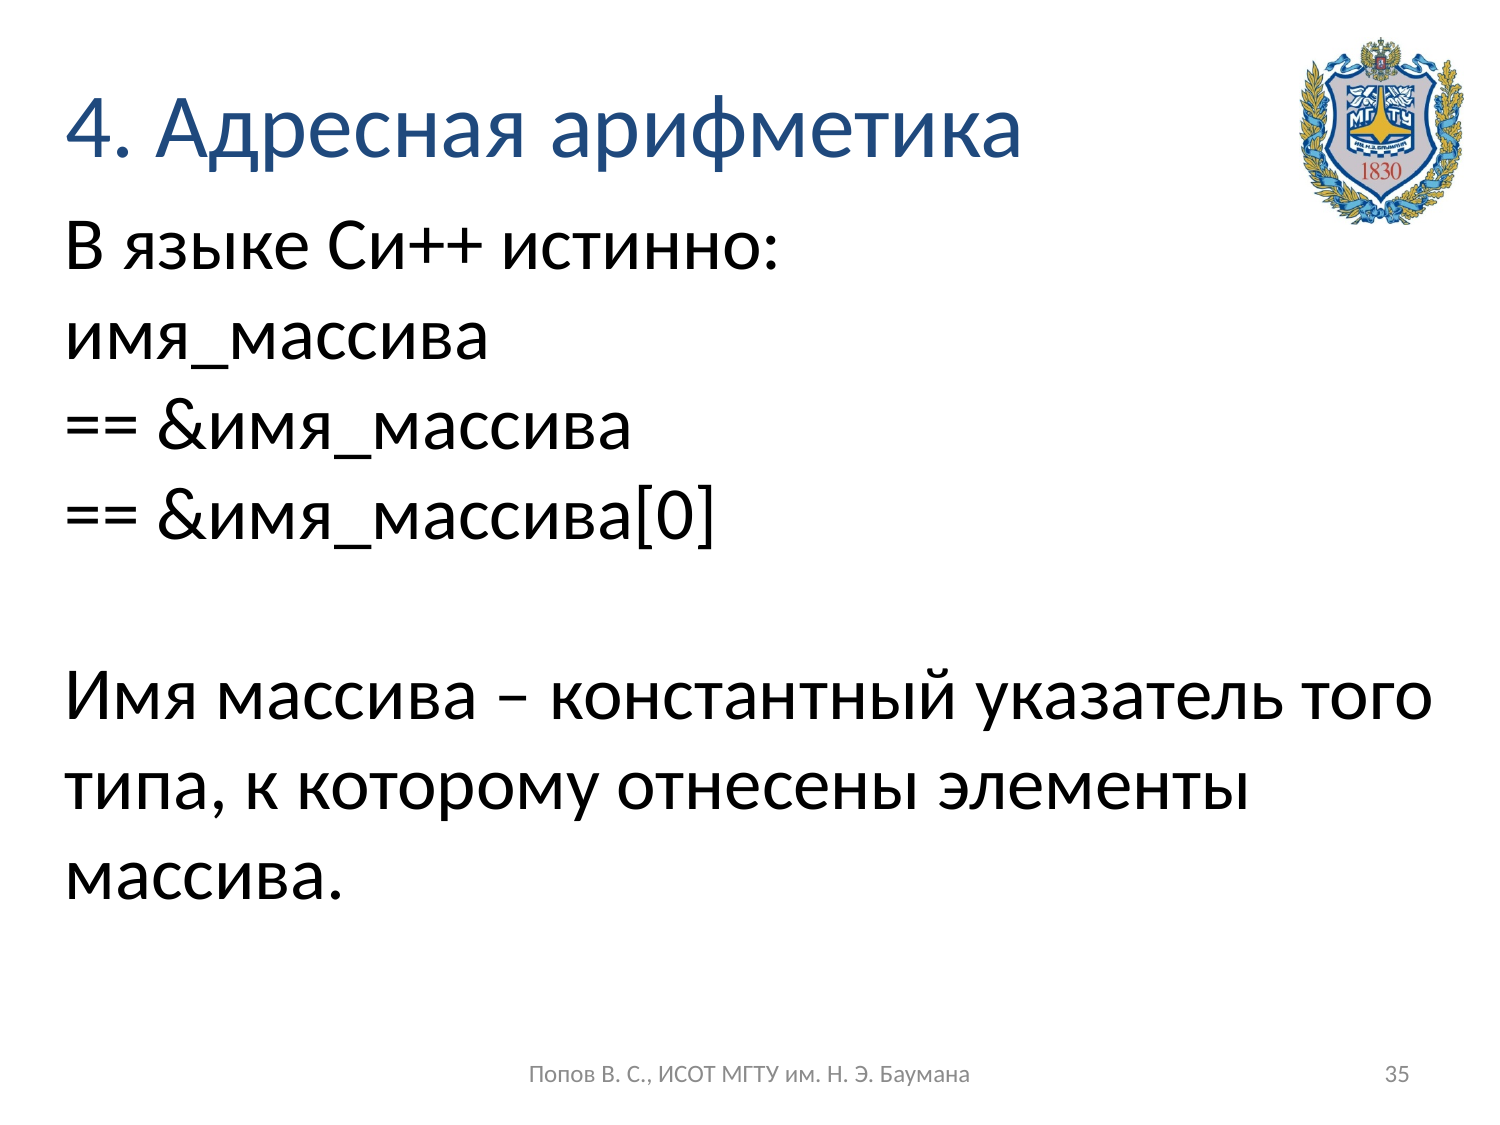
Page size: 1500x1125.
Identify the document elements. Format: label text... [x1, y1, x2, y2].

text_box В языке Си++ истинно: имя_массива == &имя_массива == &имя_массива[0] Имя массива – константный указатель того типа, к которому отнесены элементы массива. [50, 187, 1450, 923]
picture [1299, 37, 1464, 226]
footer Попов В. С., ИСОТ МГТУ им. Н. Э. Баумана [512, 1042, 988, 1103]
title 4. Адресная арифметика [50, 0, 1275, 187]
slide_number 35 [1074, 1042, 1425, 1103]
